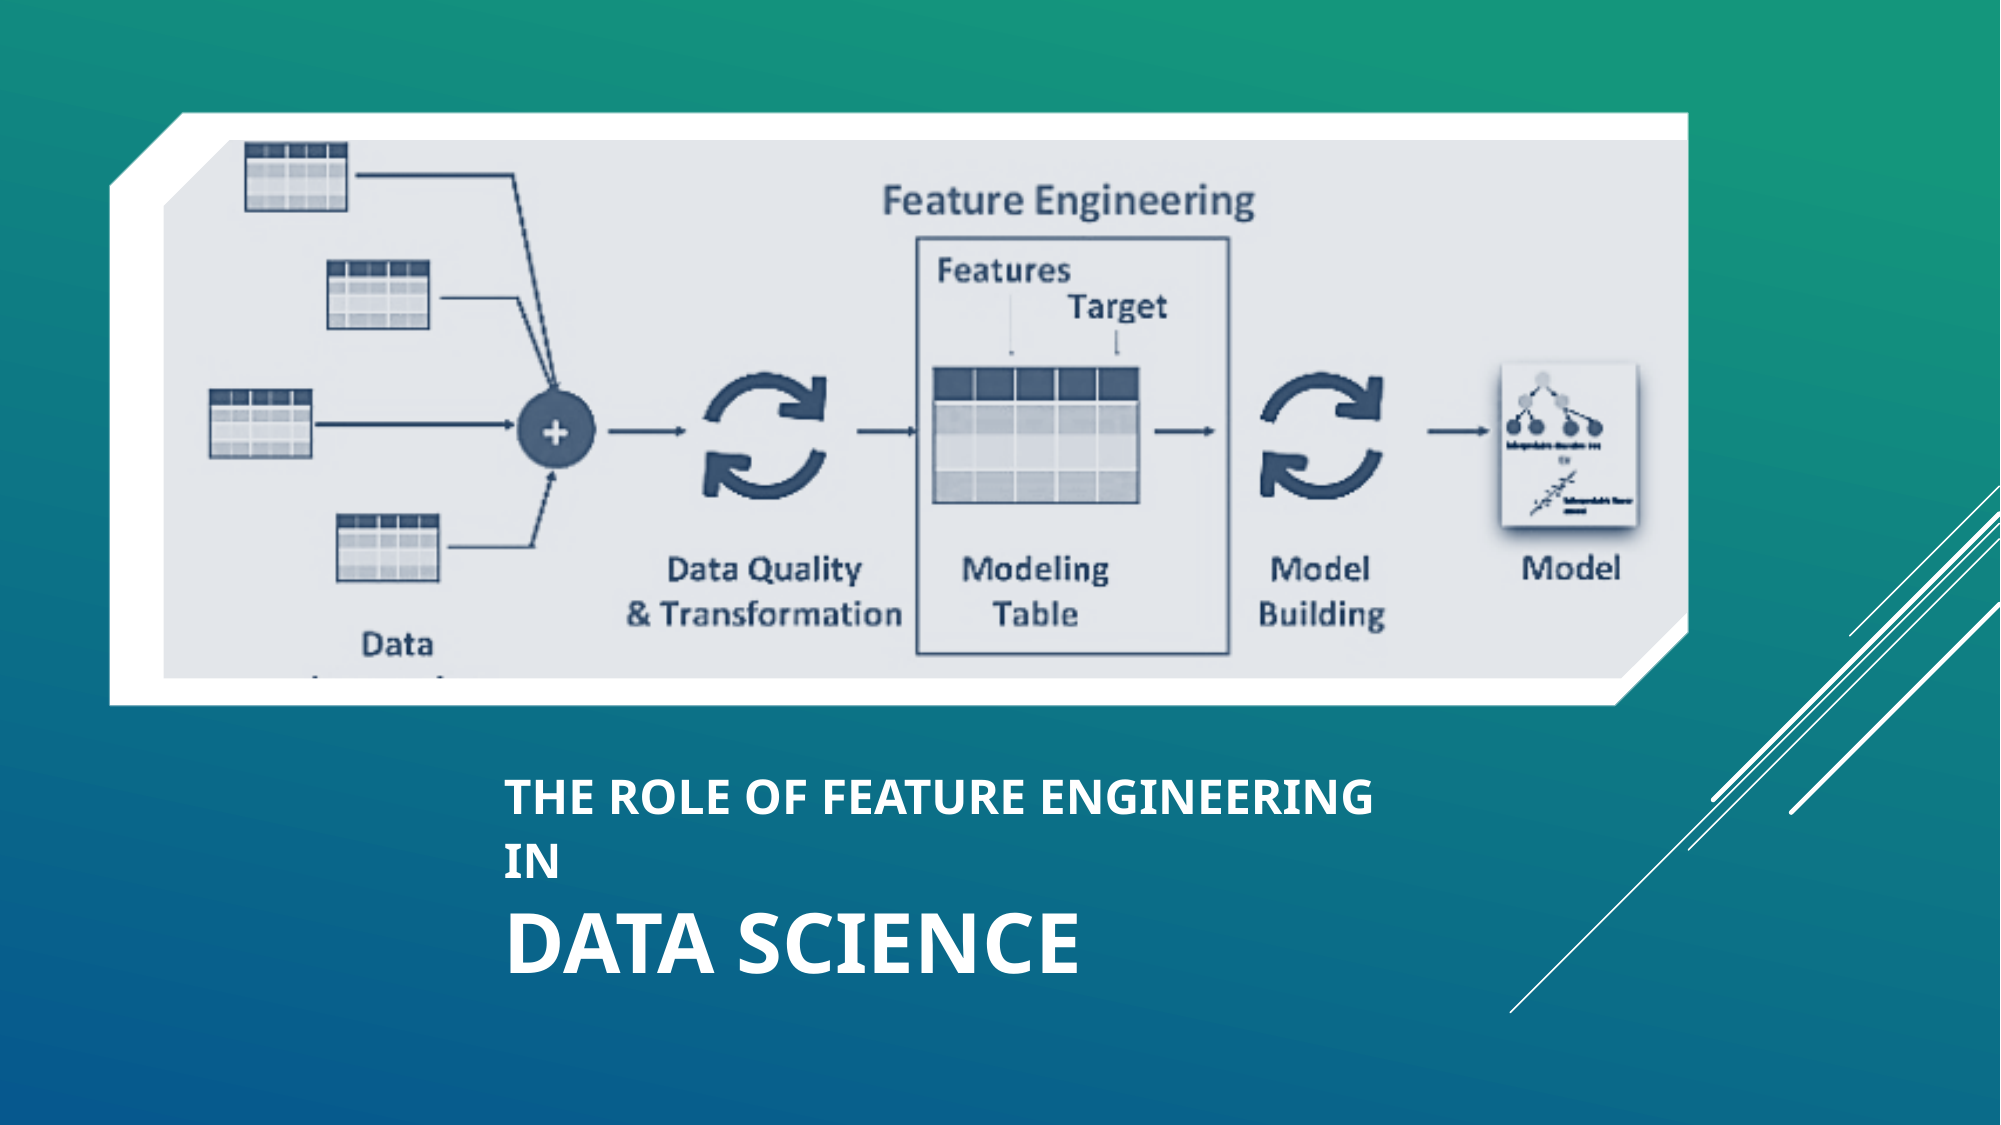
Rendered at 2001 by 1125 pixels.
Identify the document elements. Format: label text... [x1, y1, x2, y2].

picture [163, 139, 1688, 679]
text_box The role of Feature Engineering in data science [488, 714, 1510, 999]
text_box [108, 111, 1689, 707]
text_box [0, 0, 2000, 1125]
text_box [1510, 485, 2000, 1013]
